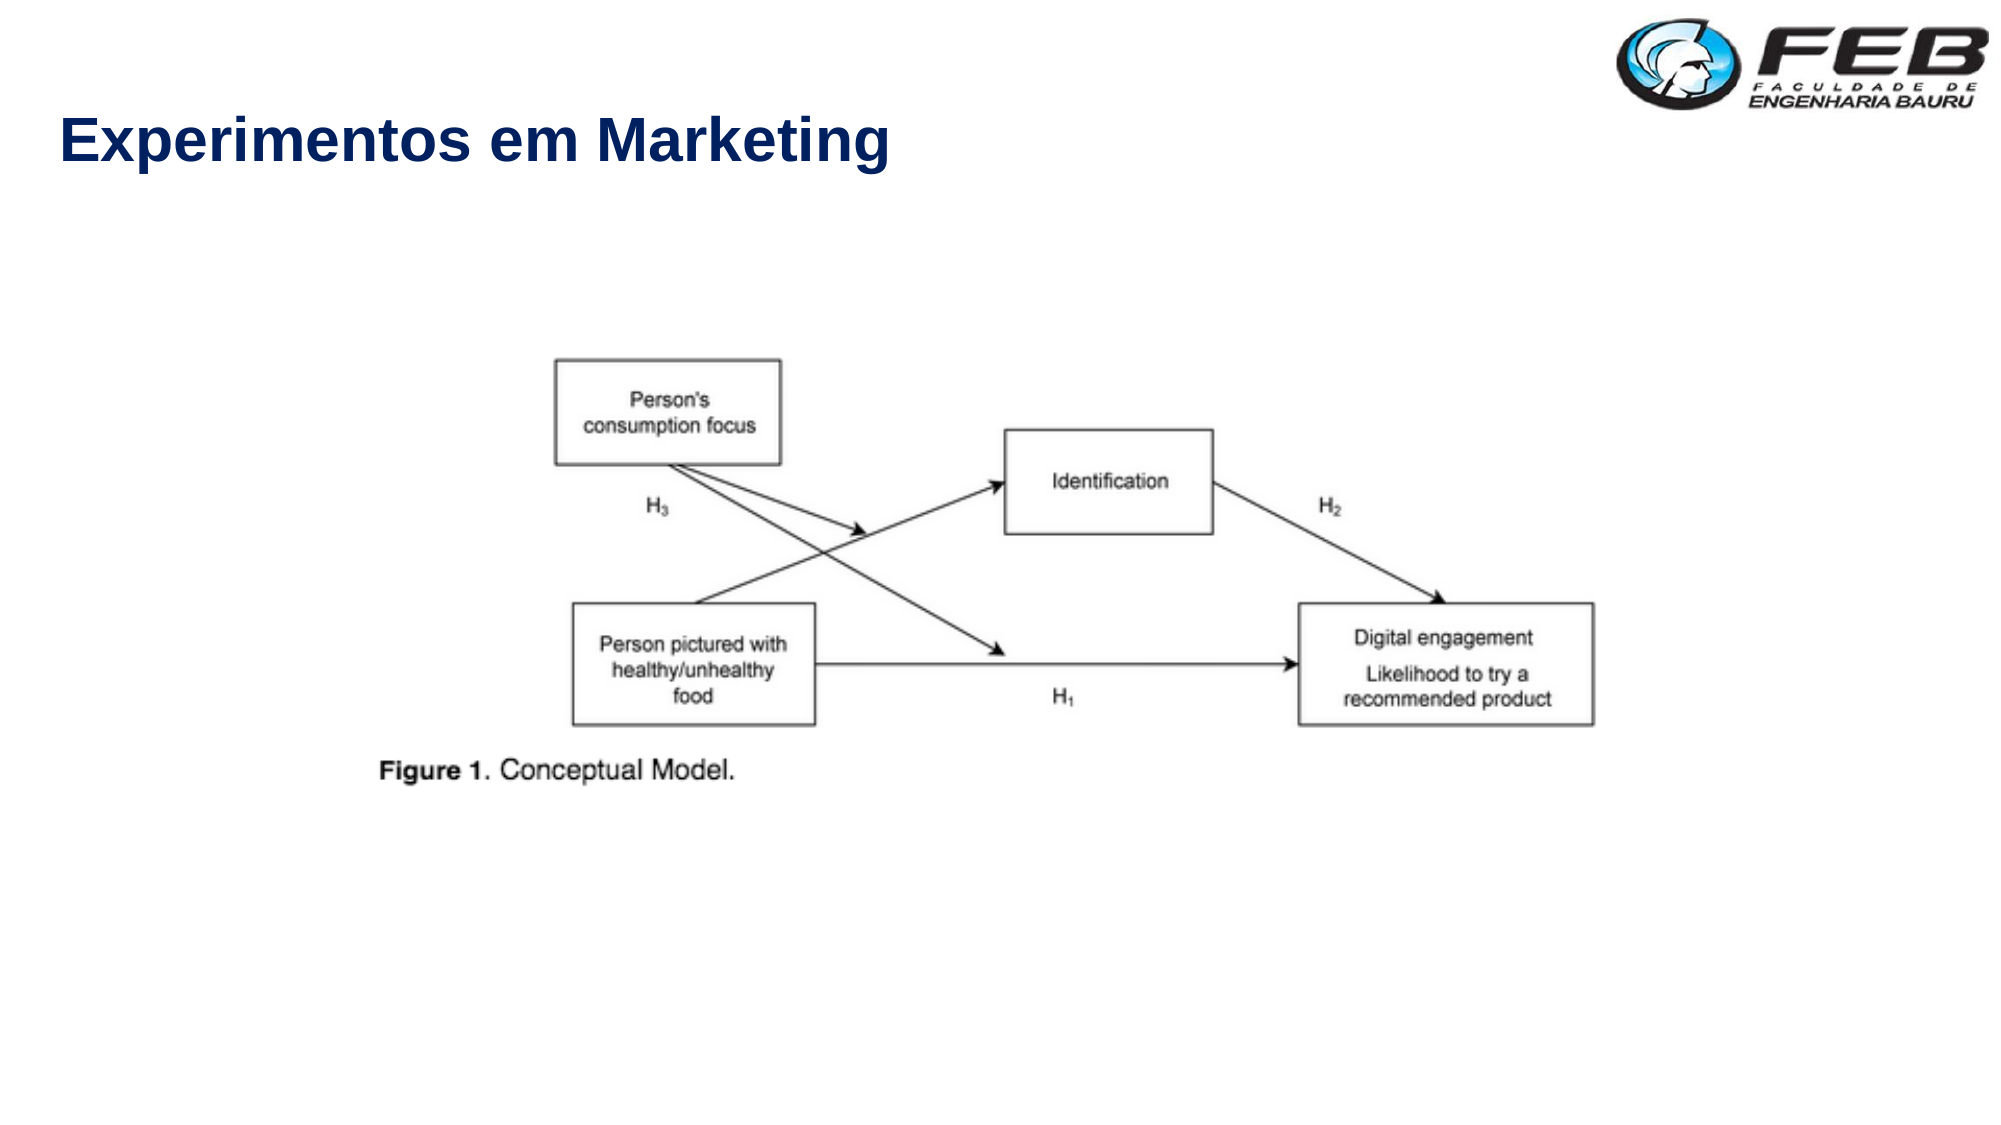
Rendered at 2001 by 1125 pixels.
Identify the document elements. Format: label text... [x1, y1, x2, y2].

picture [1601, 0, 2000, 127]
title Experimentos em Marketing [44, 84, 1304, 198]
picture [330, 321, 1669, 804]
